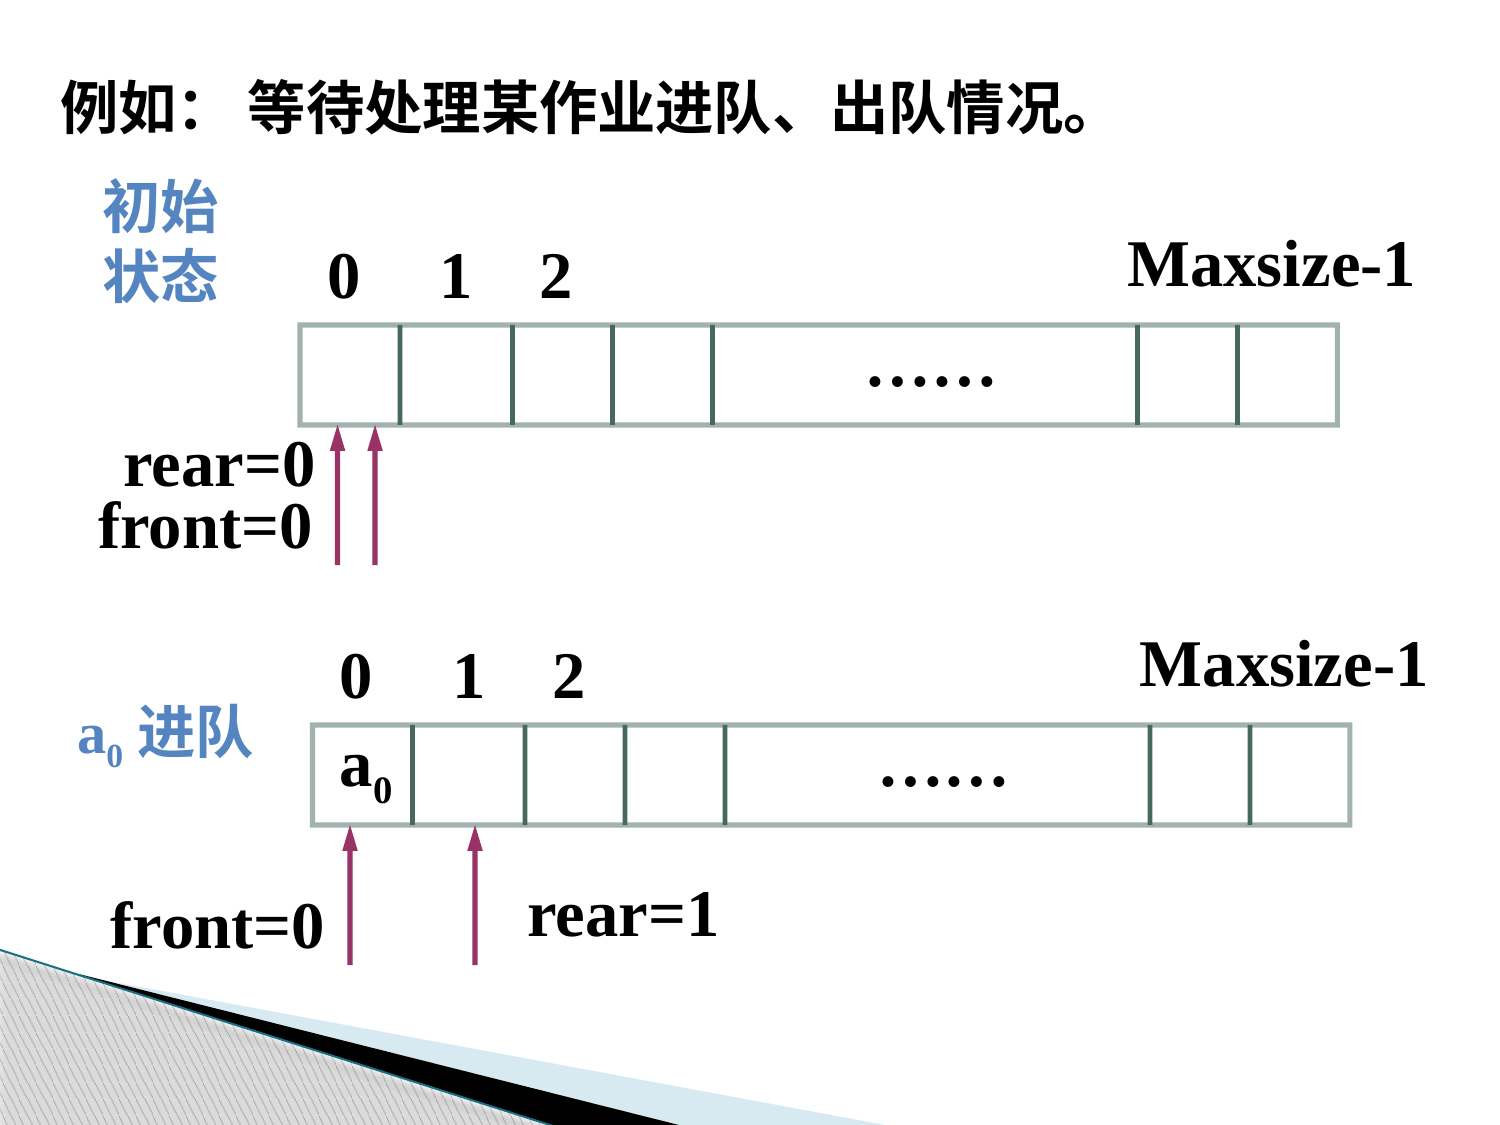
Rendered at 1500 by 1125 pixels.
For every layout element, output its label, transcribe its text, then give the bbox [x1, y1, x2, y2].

list 例如： 等待处理某作业进队、出队情况。 [0, 50, 1500, 703]
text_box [49, 162, 1438, 571]
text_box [62, 612, 1451, 971]
